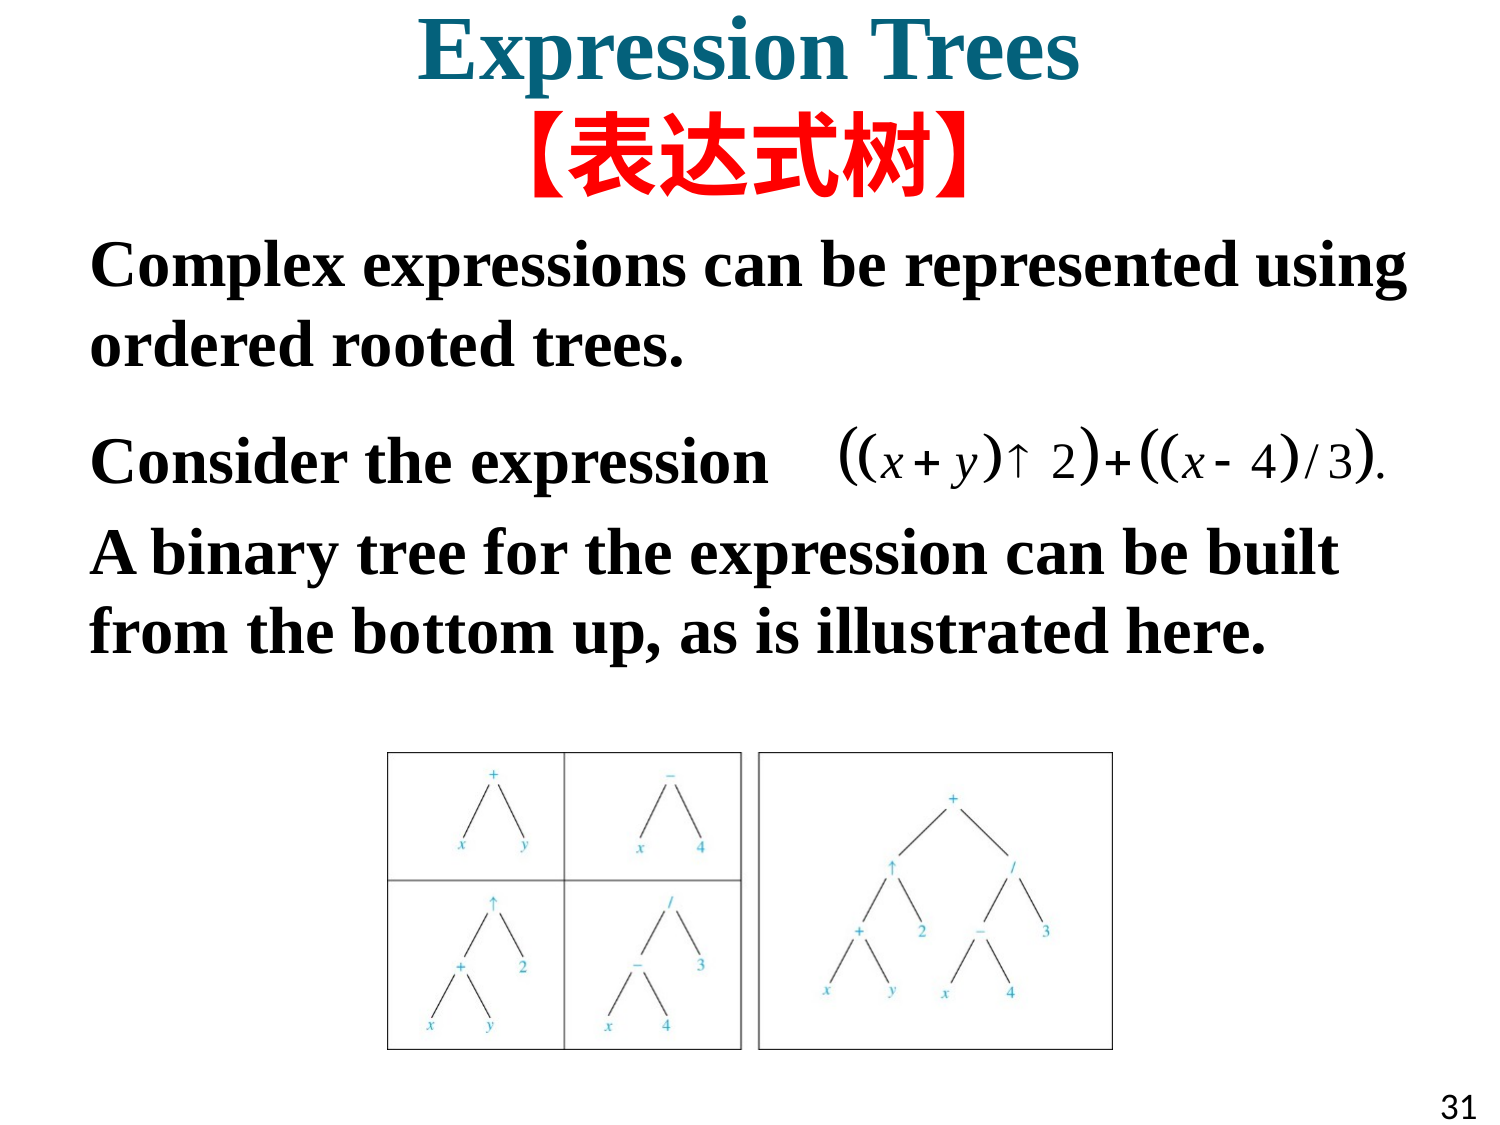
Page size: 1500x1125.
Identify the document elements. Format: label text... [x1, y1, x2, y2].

title Expression Trees 【表达式树】 [0, 0, 1500, 195]
list Complex expressions can be represented using ordered rooted trees. Consider the expression [75, 212, 1425, 500]
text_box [831, 418, 1394, 513]
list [387, 752, 1113, 1051]
list A binary tree for the expression can be built from the bottom up, as is illustrated here. [75, 500, 1438, 675]
